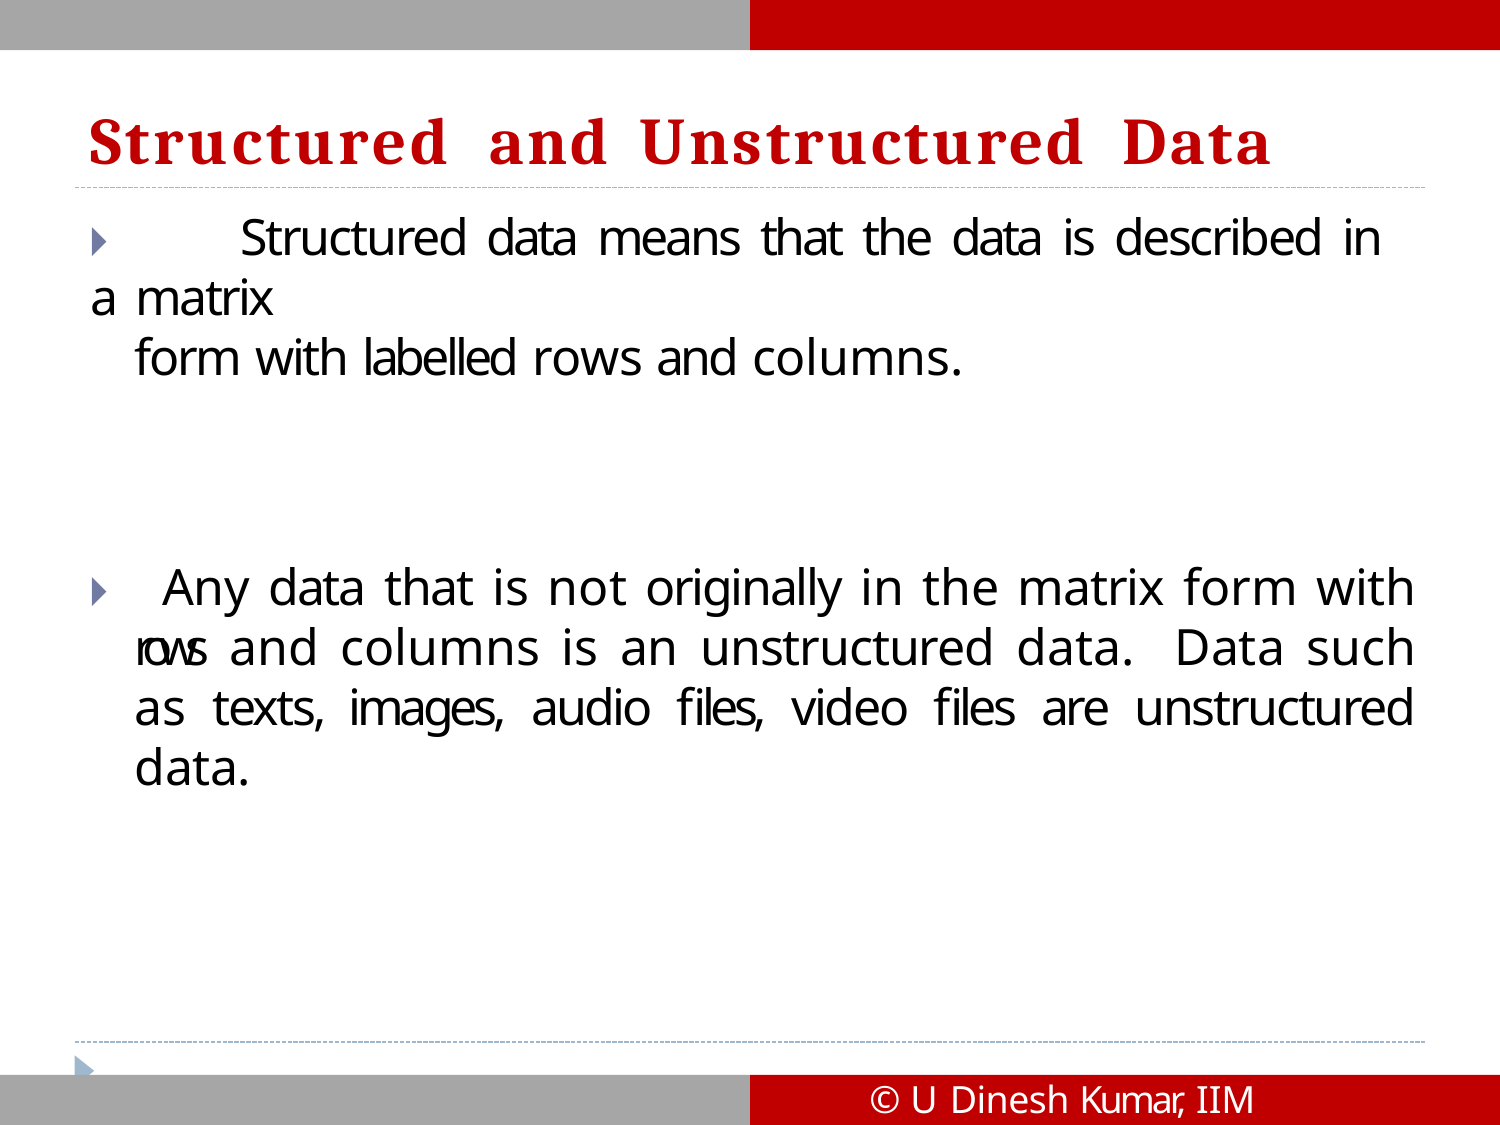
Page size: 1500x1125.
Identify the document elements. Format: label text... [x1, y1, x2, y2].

title Structured and Unstructured Data [87, 95, 1283, 203]
text_box 🞂​ Any data that is not originally in the matrix form with rows and columns is an unstructured data. Data such as texts, images, audio files, video files are unstructured data. [87, 553, 1418, 796]
text_box 🞂​ Structured data means that the data is described in a matrix form with labelled rows and columns. [87, 203, 1413, 386]
footer © U Dinesh Kumar, IIM Bangalore [867, 1076, 1383, 1125]
